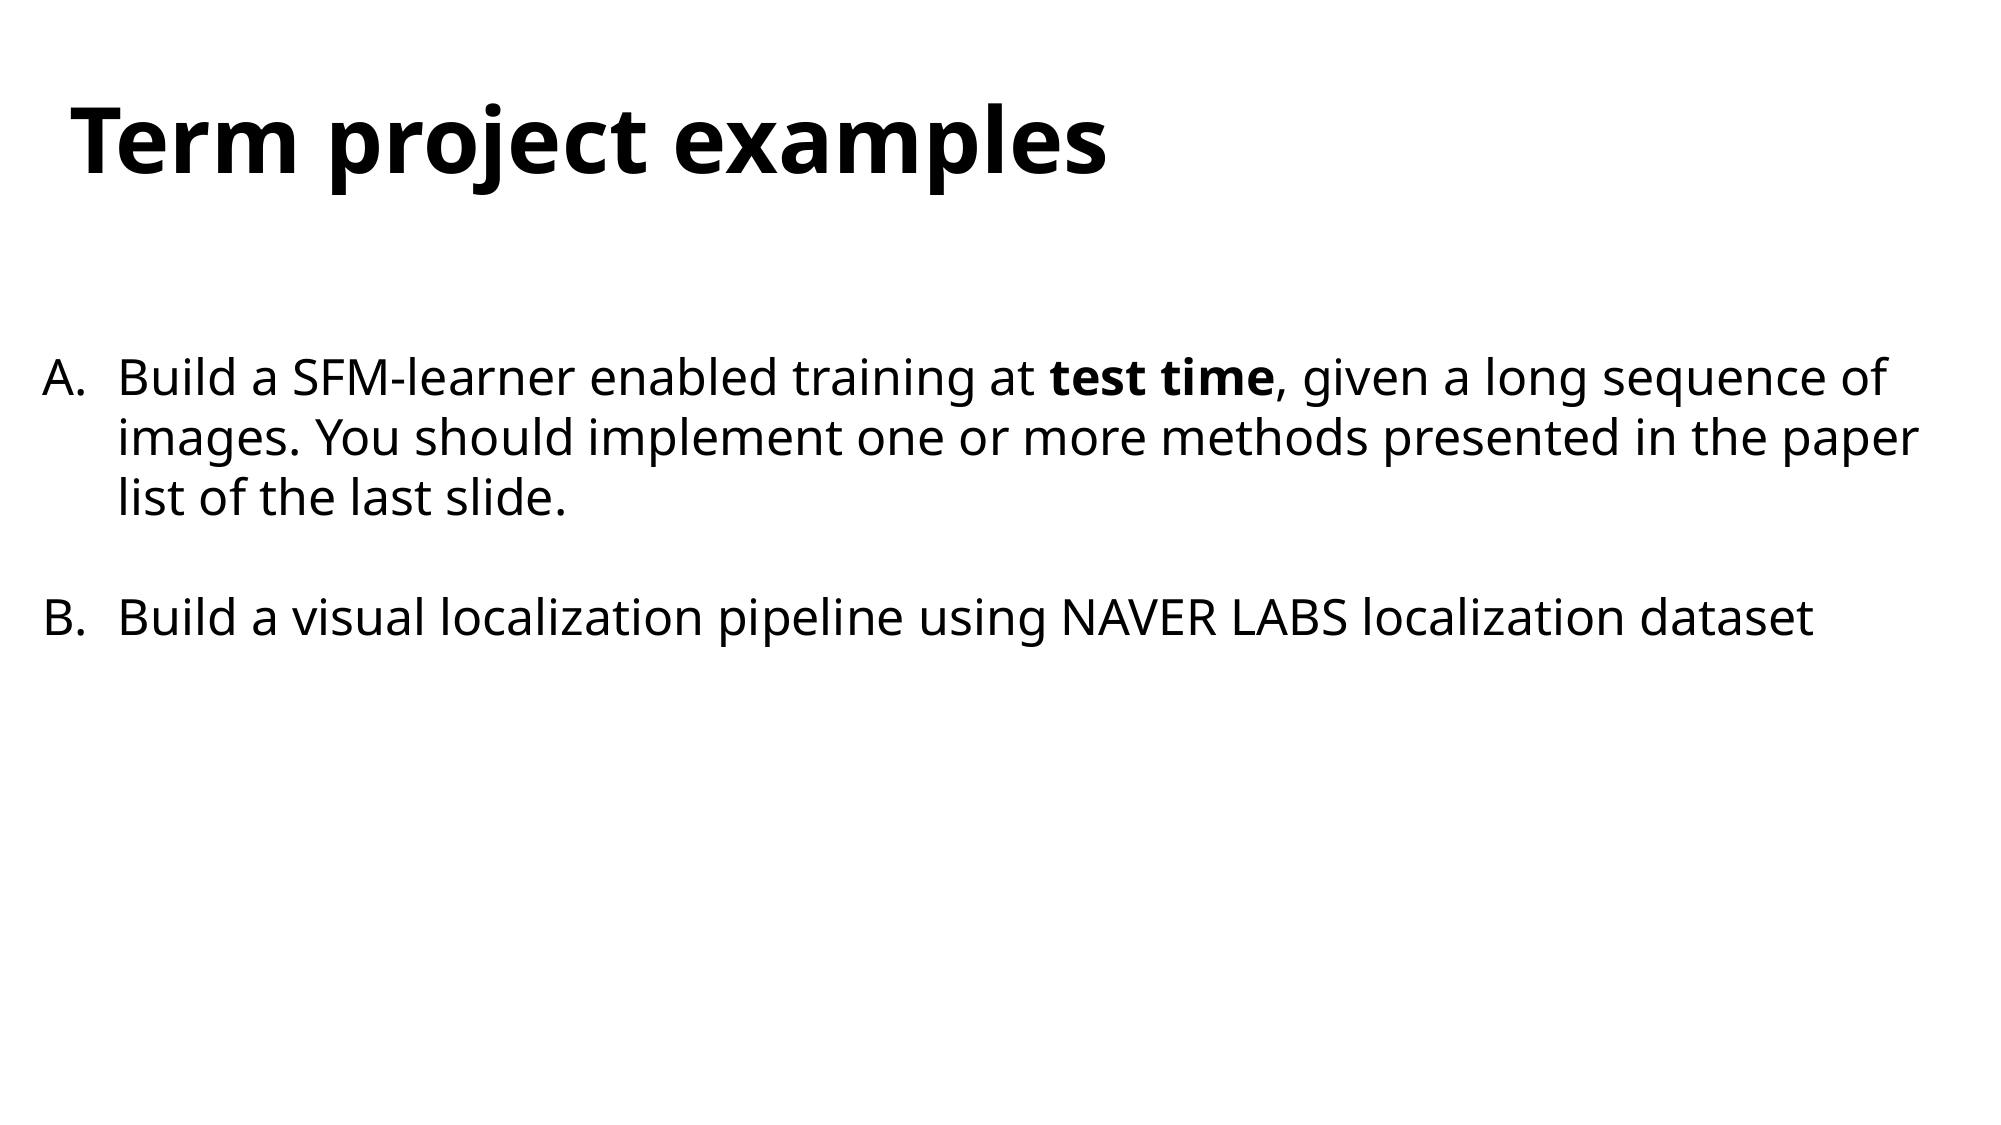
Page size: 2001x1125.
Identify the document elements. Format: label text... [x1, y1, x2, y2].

title Term project examples [54, 34, 1780, 253]
text_box Build a SFM-learner enabled training at test time, given a long sequence of images. You should implement one or more methods presented in the paper list of the last slide. Build a visual localization pipeline using NAVER LABS localization dataset [28, 338, 1972, 653]
